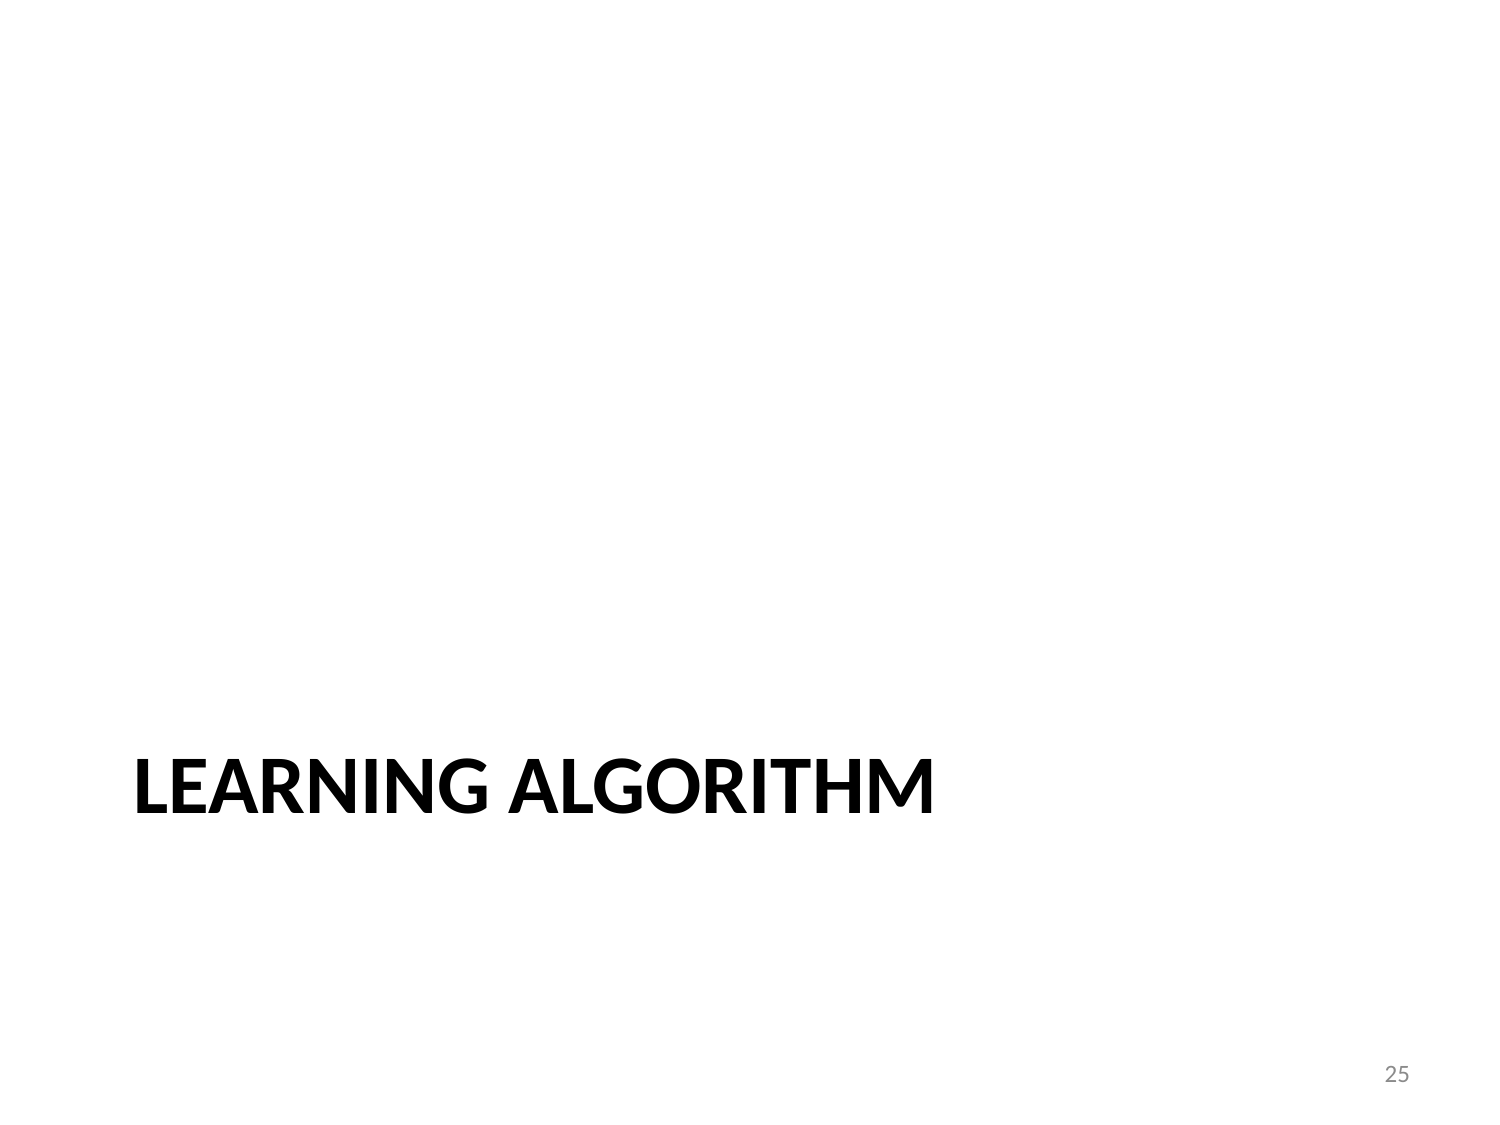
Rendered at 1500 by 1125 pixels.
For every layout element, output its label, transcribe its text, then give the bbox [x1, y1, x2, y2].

title Learning algorithm [118, 722, 1394, 947]
slide_number 25 [1074, 1042, 1425, 1103]
